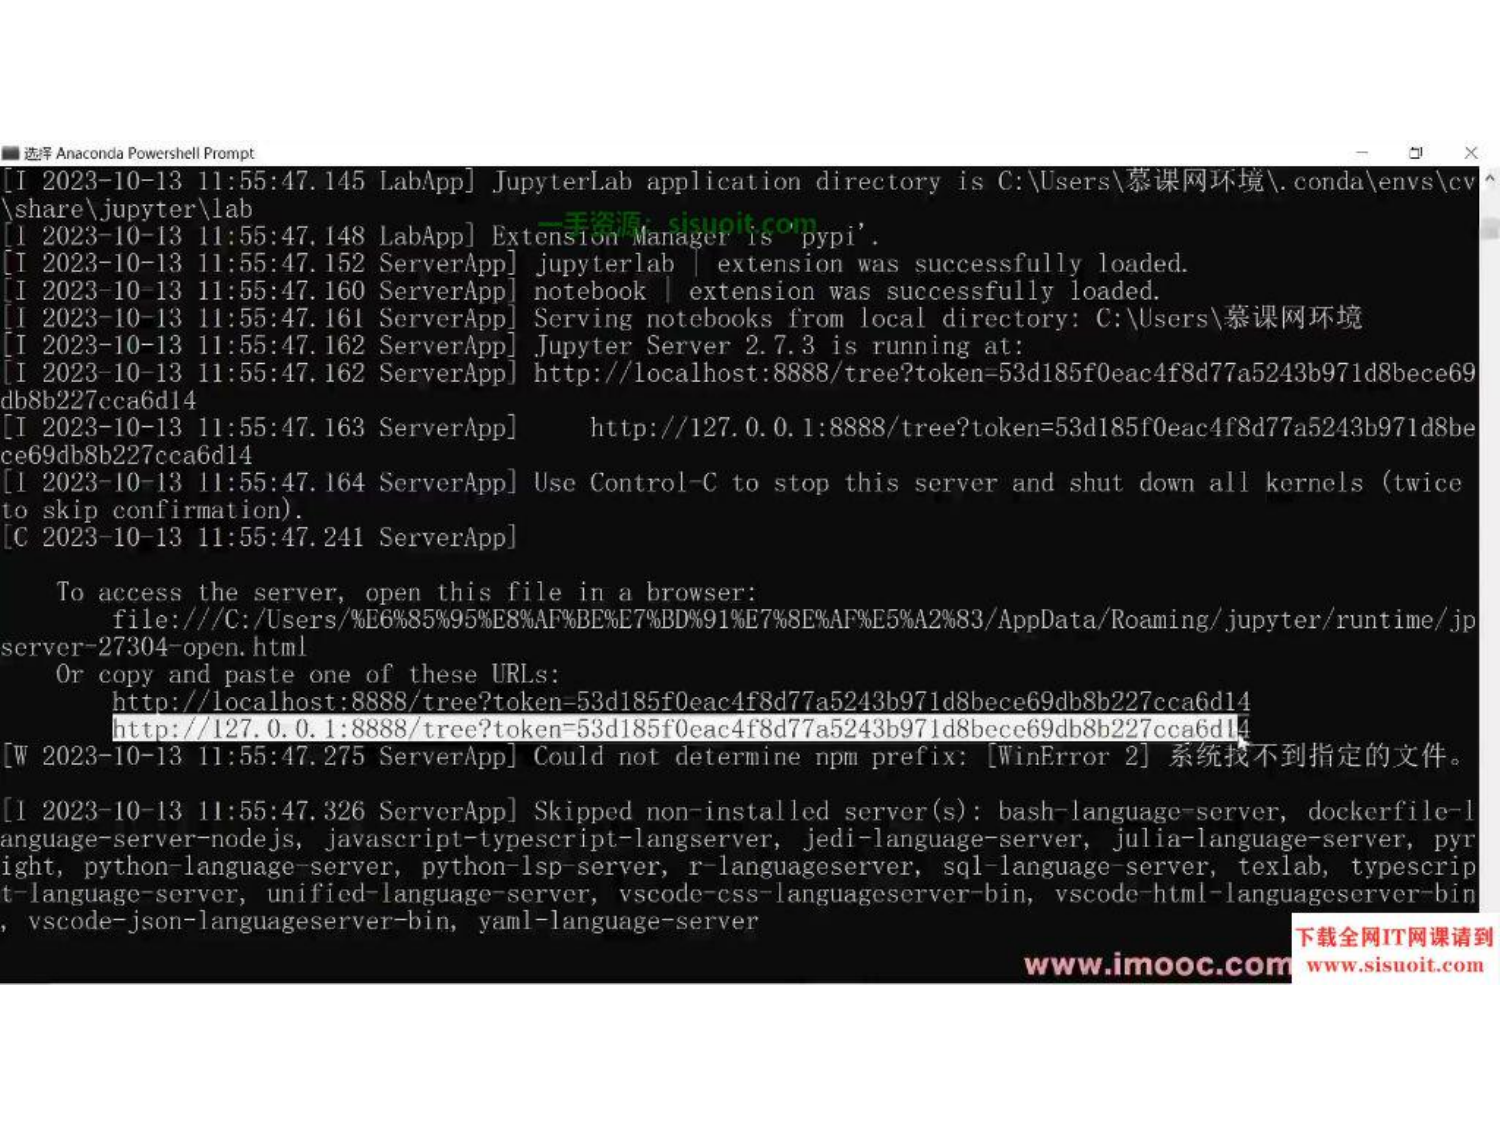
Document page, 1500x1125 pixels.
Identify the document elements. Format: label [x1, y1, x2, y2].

picture [0, 140, 1500, 985]
